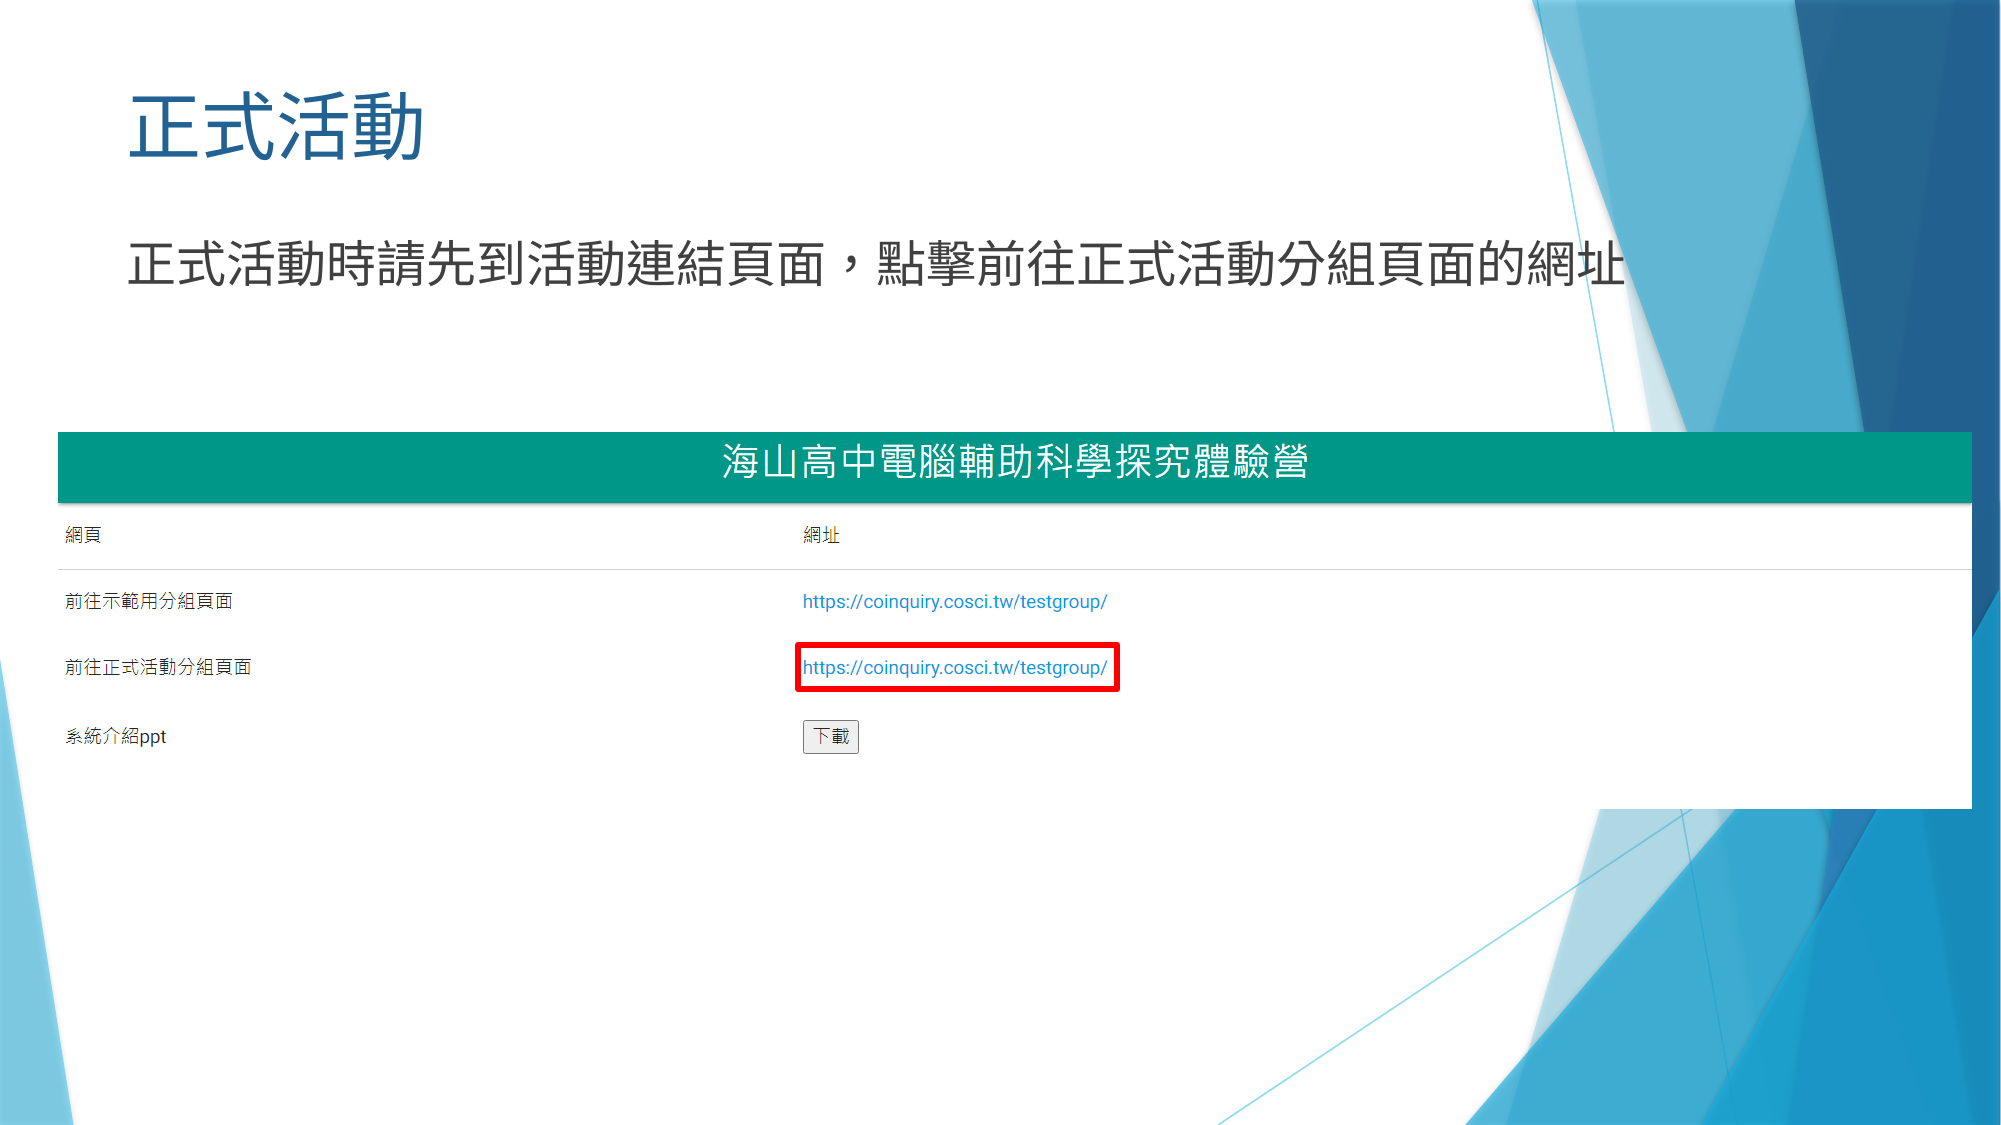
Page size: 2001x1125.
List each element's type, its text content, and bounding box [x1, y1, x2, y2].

list 正式活動時請先到活動連結頁面，點擊前往正式活動分組頁面的網址 [111, 225, 1650, 379]
title 正式活動 [111, 72, 1522, 184]
picture [57, 432, 1972, 809]
